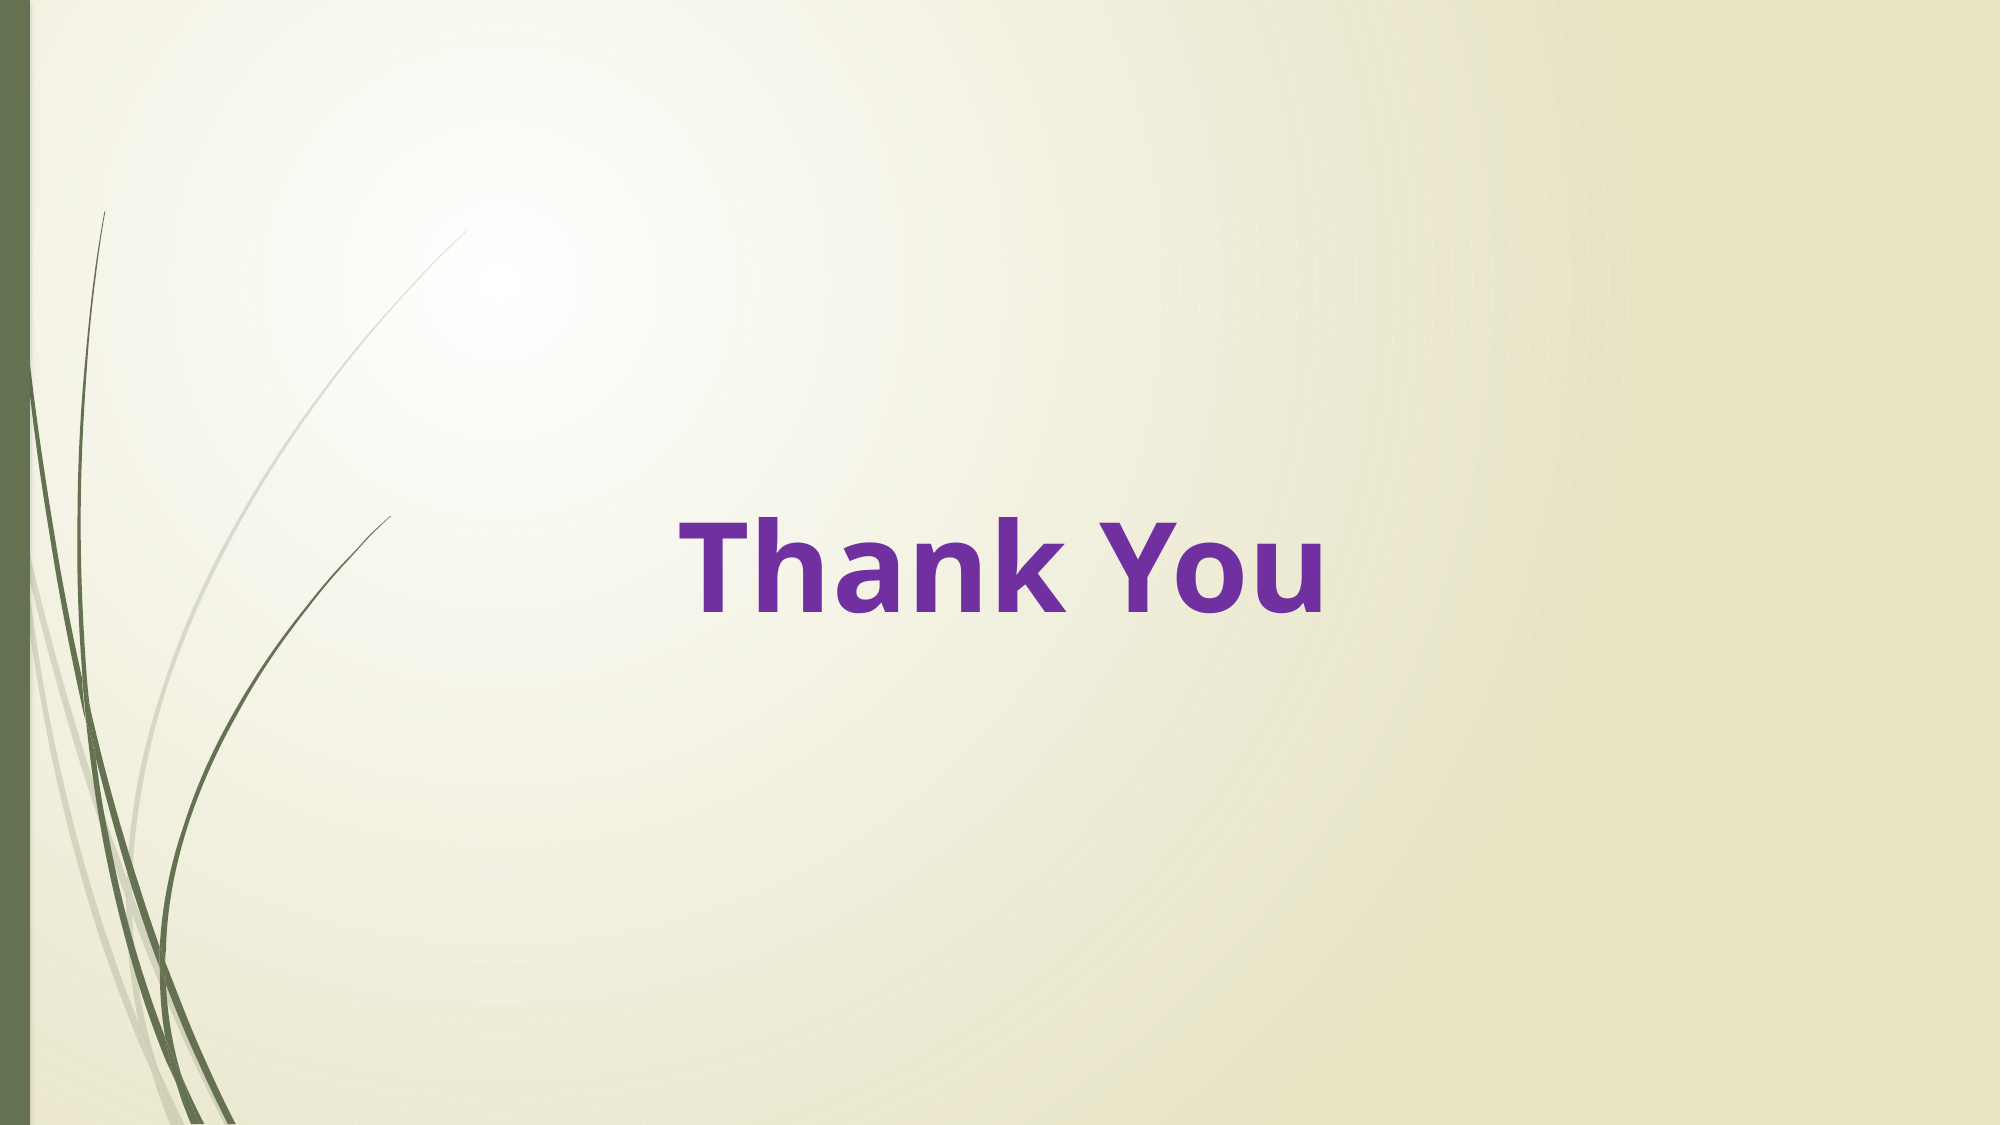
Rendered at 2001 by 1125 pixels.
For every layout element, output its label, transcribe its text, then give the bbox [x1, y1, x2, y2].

text_box Thank You [662, 479, 1347, 645]
